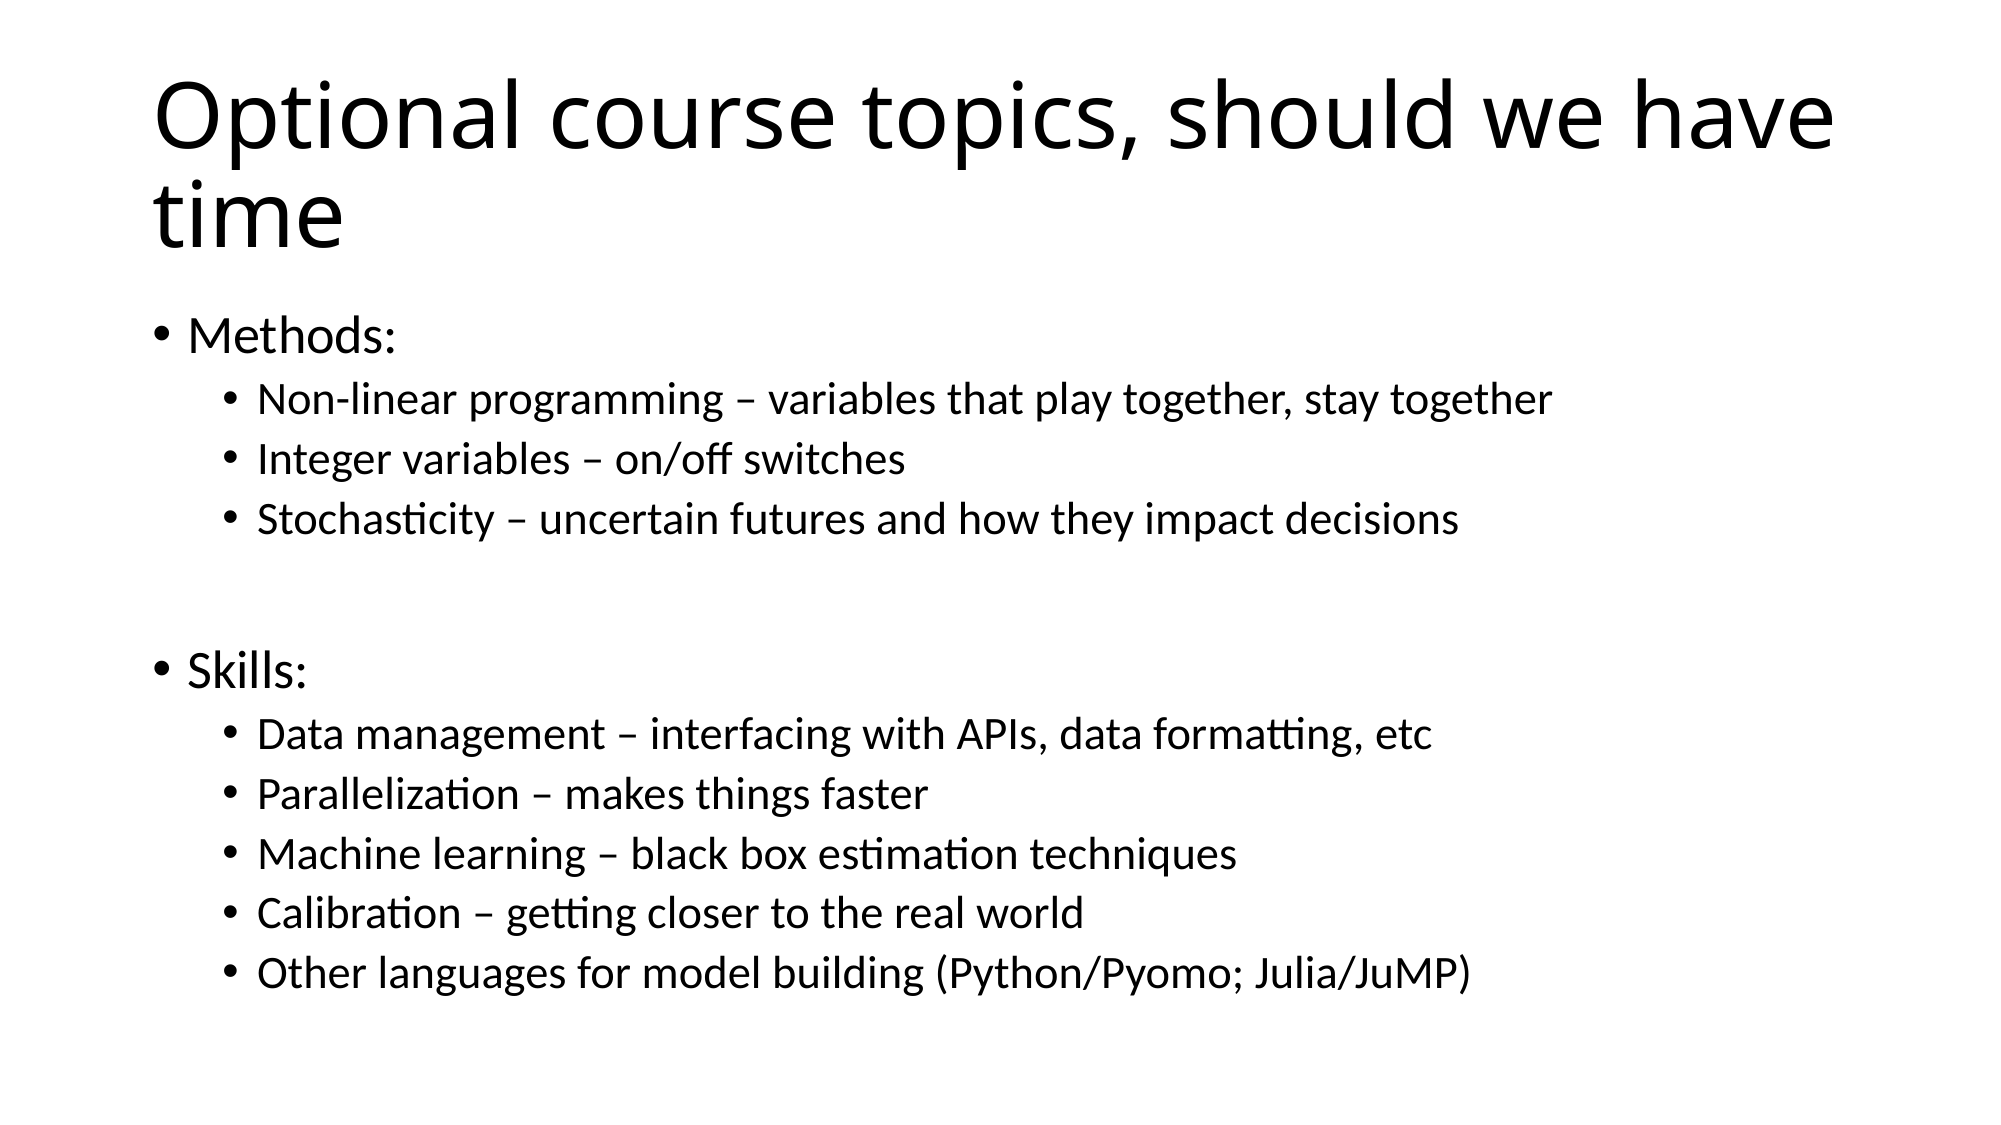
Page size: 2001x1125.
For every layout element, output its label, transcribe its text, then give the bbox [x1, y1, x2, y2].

title Optional course topics, should we have time [137, 59, 1863, 278]
list Methods: Non-linear programming – variables that play together, stay together Integer variables – on/off switches Stochasticity – uncertain futures and how they impact decisions Skills: Data management – interfacing with APIs, data formatting, etc Parallelization – makes things faster Machine learning – black box estimation techniques Calibration – getting closer to the real world Other languages for model building (Python/Pyomo; Julia/JuMP) [137, 299, 1863, 1014]
